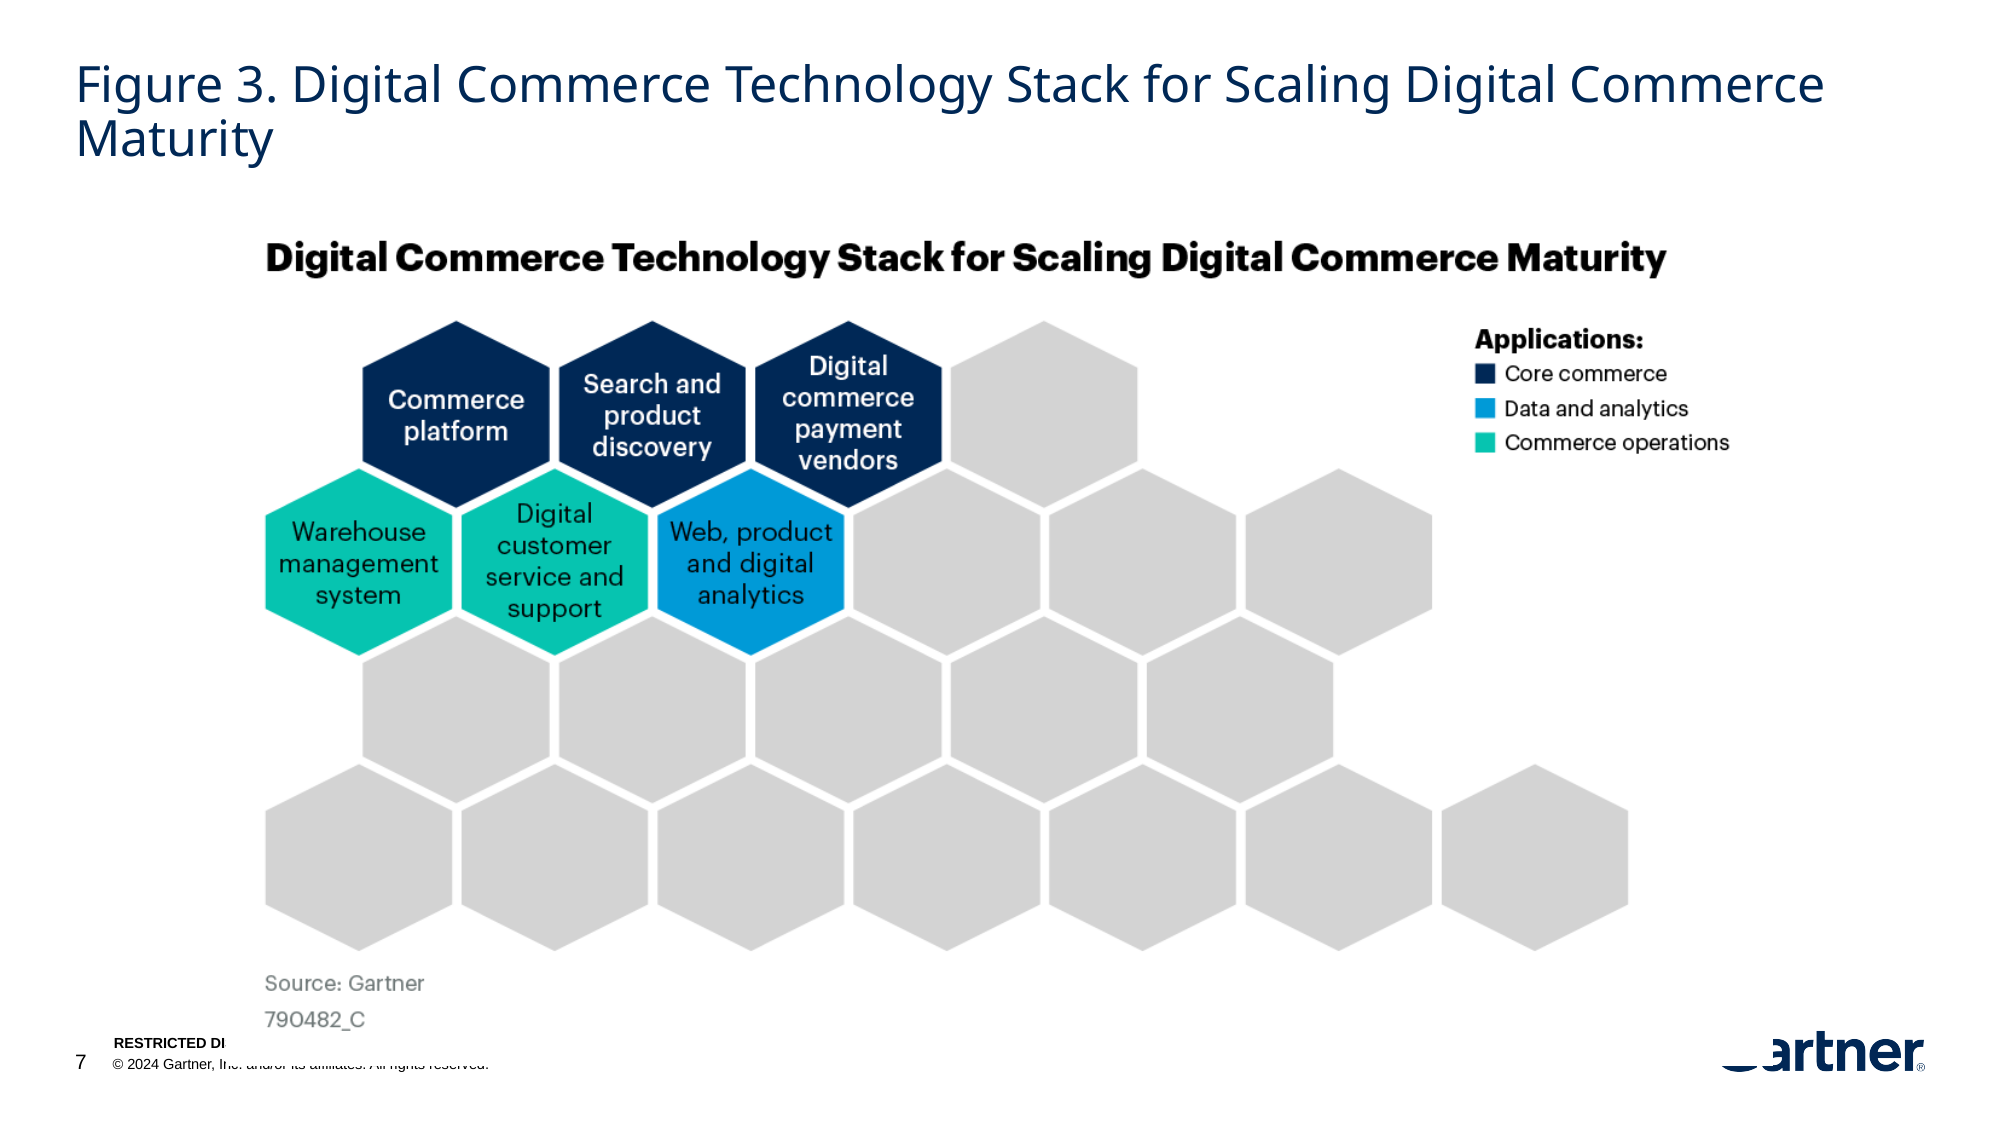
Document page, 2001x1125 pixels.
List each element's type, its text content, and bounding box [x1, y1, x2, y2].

title Figure 3. Digital Commerce Technology Stack for Scaling Digital Commerce Maturity [75, 59, 1925, 134]
picture [226, 201, 1925, 1072]
